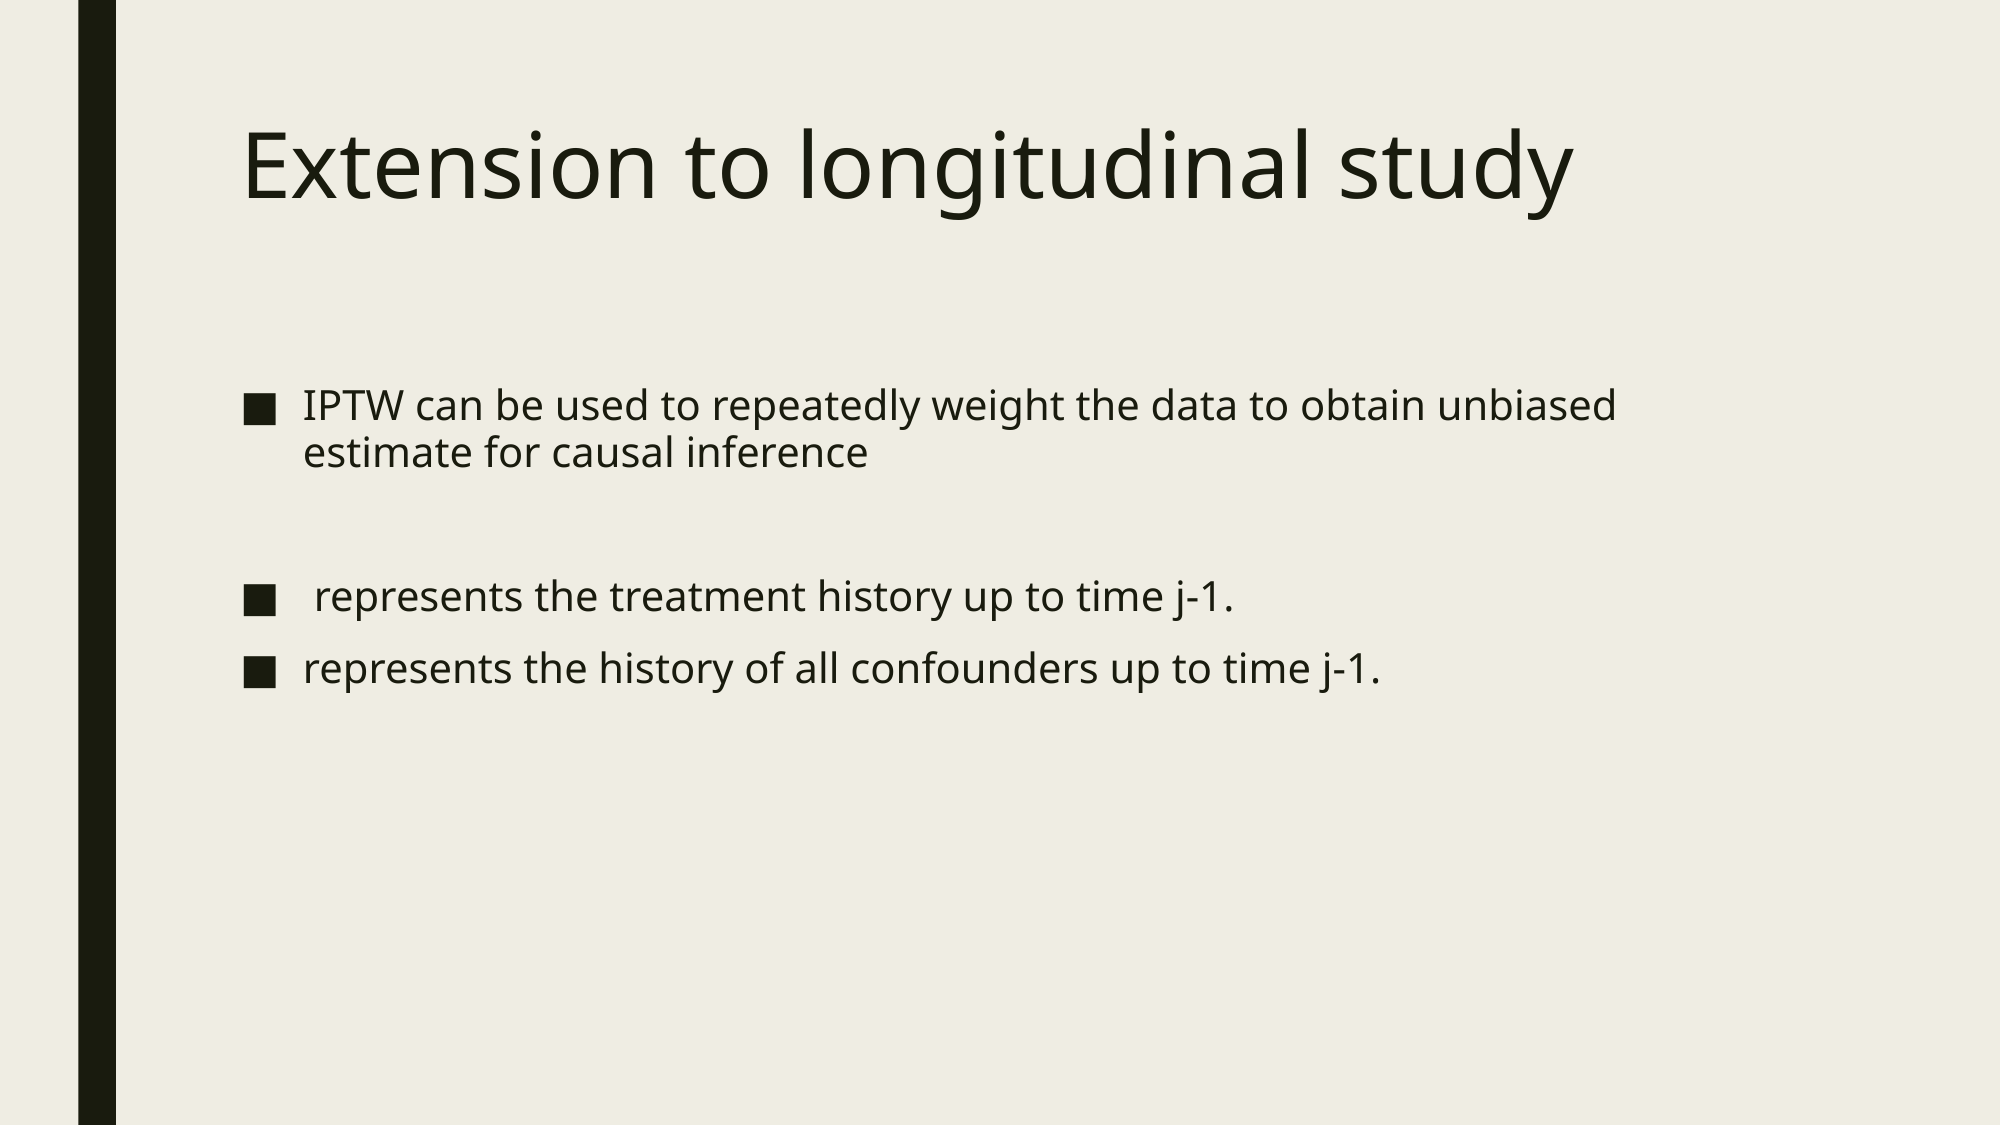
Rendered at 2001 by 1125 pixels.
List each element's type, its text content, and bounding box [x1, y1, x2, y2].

title Extension to longitudinal study [225, 112, 1800, 357]
